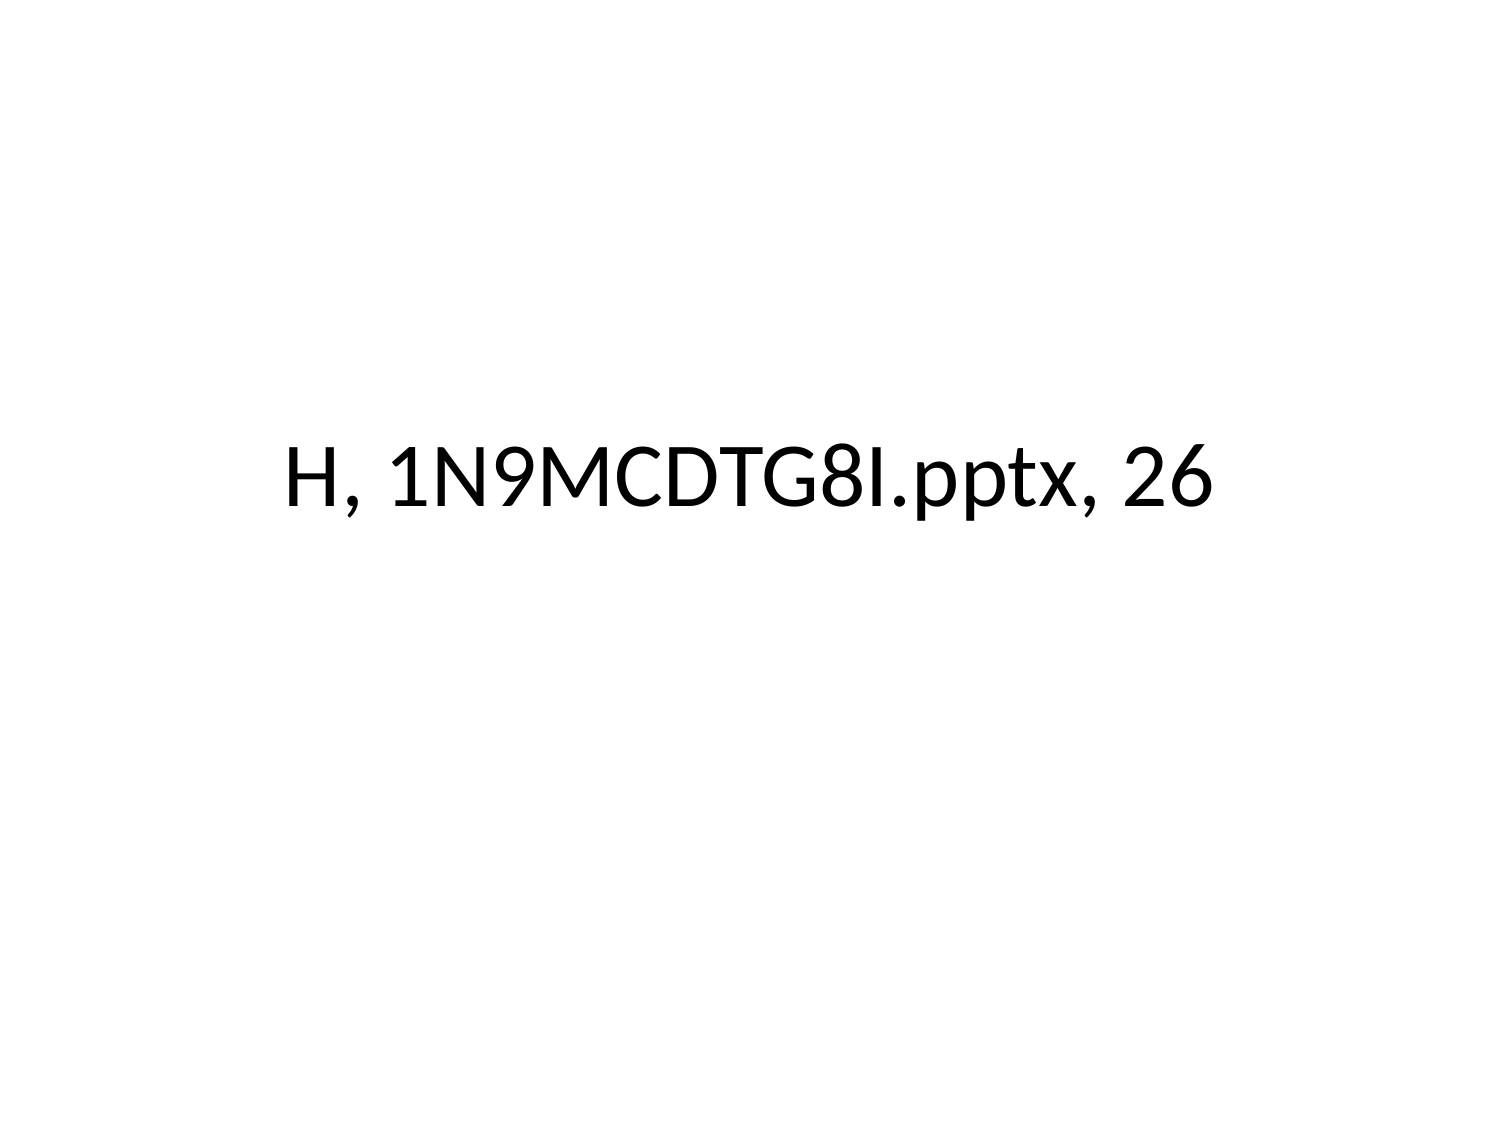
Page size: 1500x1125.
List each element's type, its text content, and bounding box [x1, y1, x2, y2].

title H, 1N9MCDTG8I.pptx, 26 [112, 349, 1388, 591]
